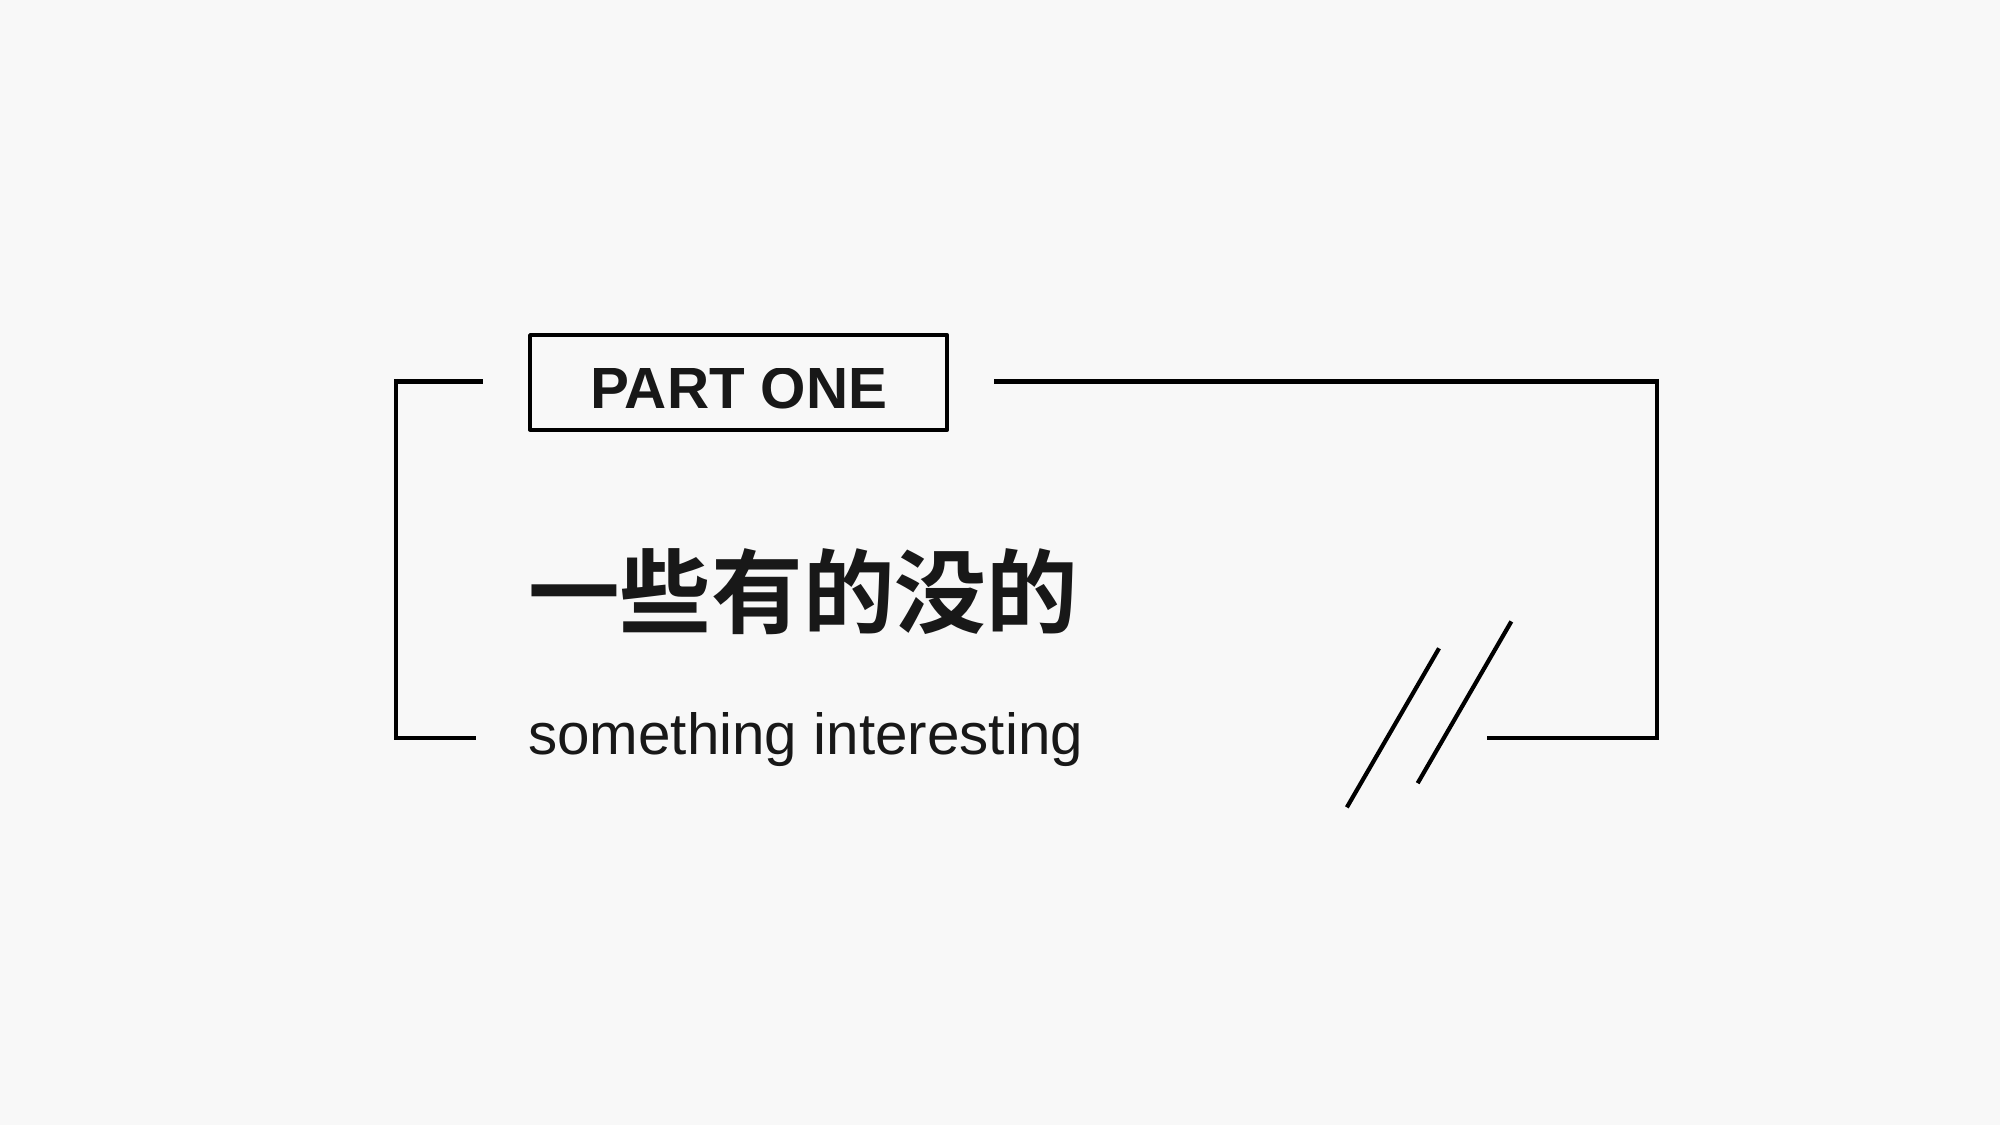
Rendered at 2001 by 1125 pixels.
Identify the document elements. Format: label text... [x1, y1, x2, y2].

title 一些有的没的 [528, 516, 1307, 663]
subtitle something interesting [528, 675, 1348, 788]
list PART ONE [528, 333, 949, 432]
